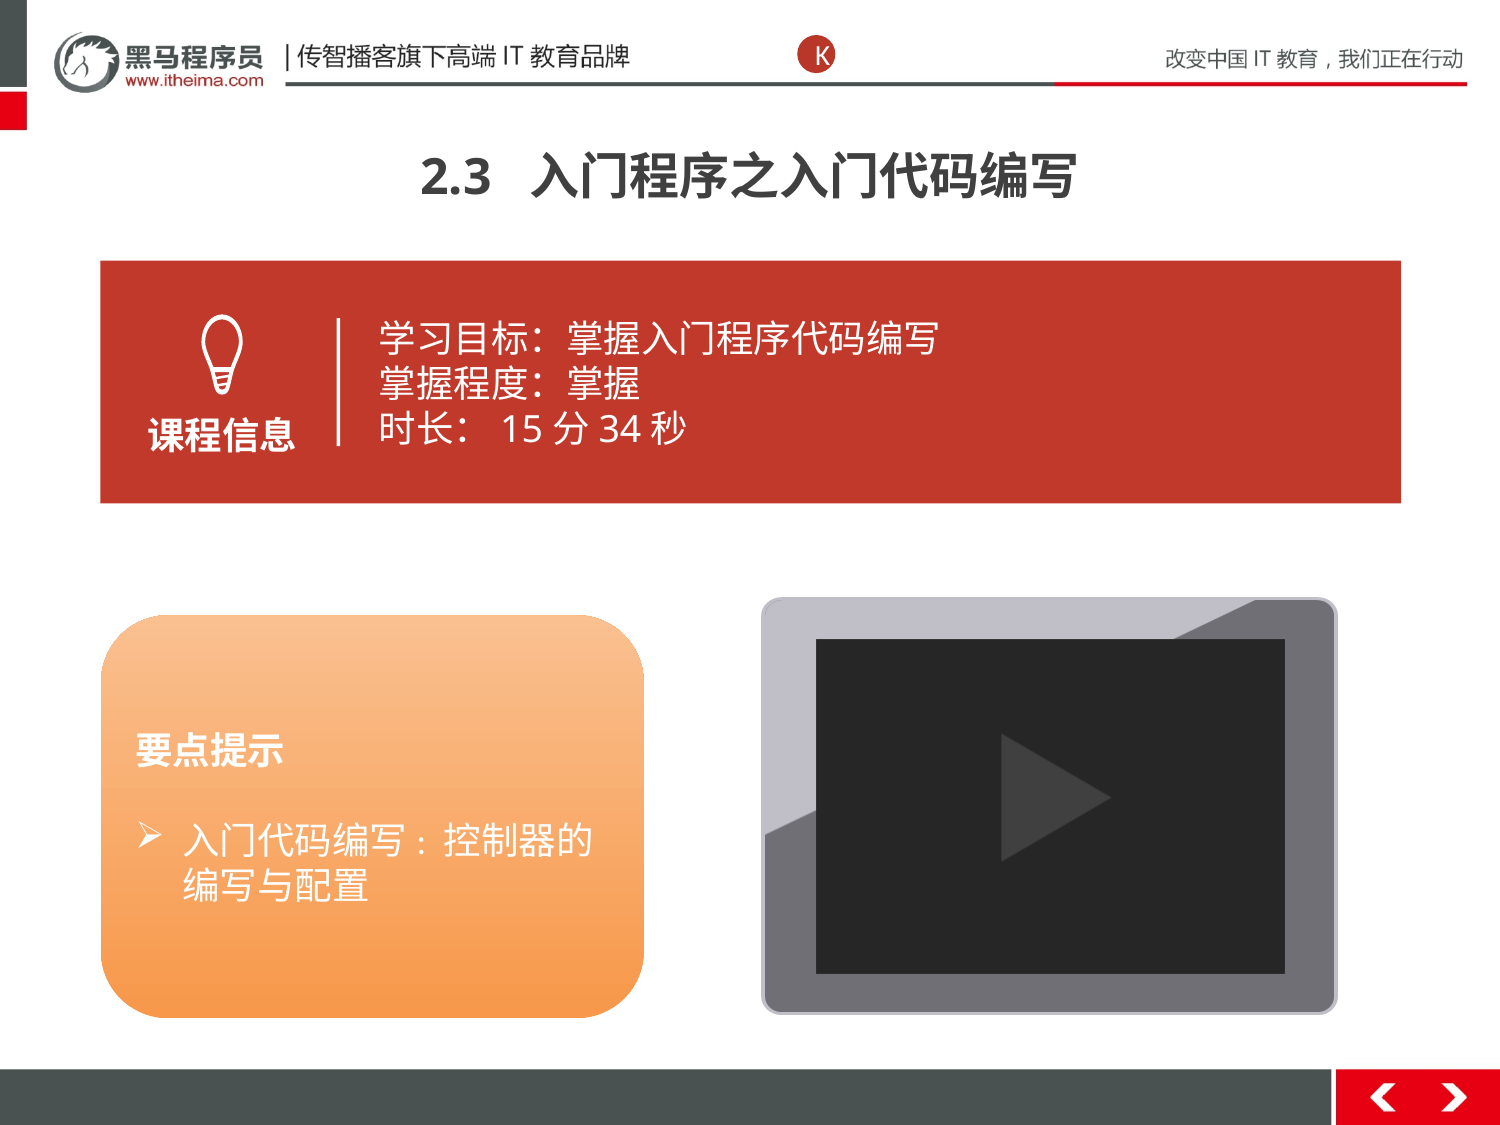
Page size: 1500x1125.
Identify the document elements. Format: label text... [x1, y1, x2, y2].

text_box 学习目标：掌握入门程序代码编写 掌握程度：掌握 时长：15分34秒 [363, 307, 1433, 458]
text_box [98, 258, 1403, 505]
picture [0, 0, 1500, 137]
text_box [335, 316, 342, 448]
text_box K [795, 32, 838, 76]
picture [0, 209, 1500, 1125]
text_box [130, 314, 314, 466]
text_box 要点提示 入门代码编写: 控制器的编写与配置 [100, 615, 644, 1019]
text_box 2.3 入门程序之入门代码编写 [0, 137, 1500, 209]
